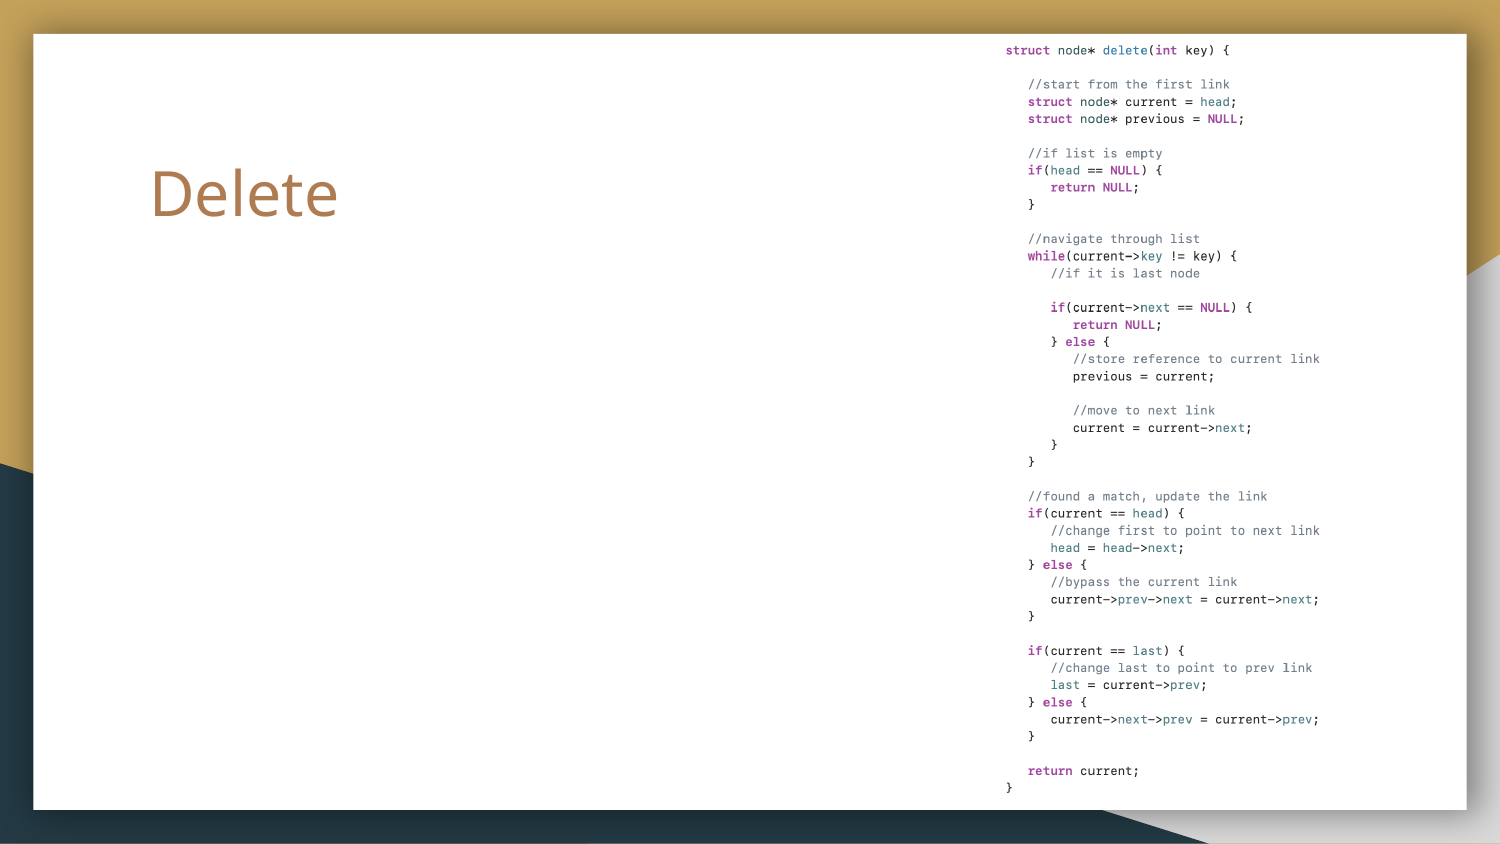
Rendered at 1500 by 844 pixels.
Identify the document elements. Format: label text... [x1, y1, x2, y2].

picture [995, 36, 1383, 808]
title Delete [134, 138, 743, 366]
